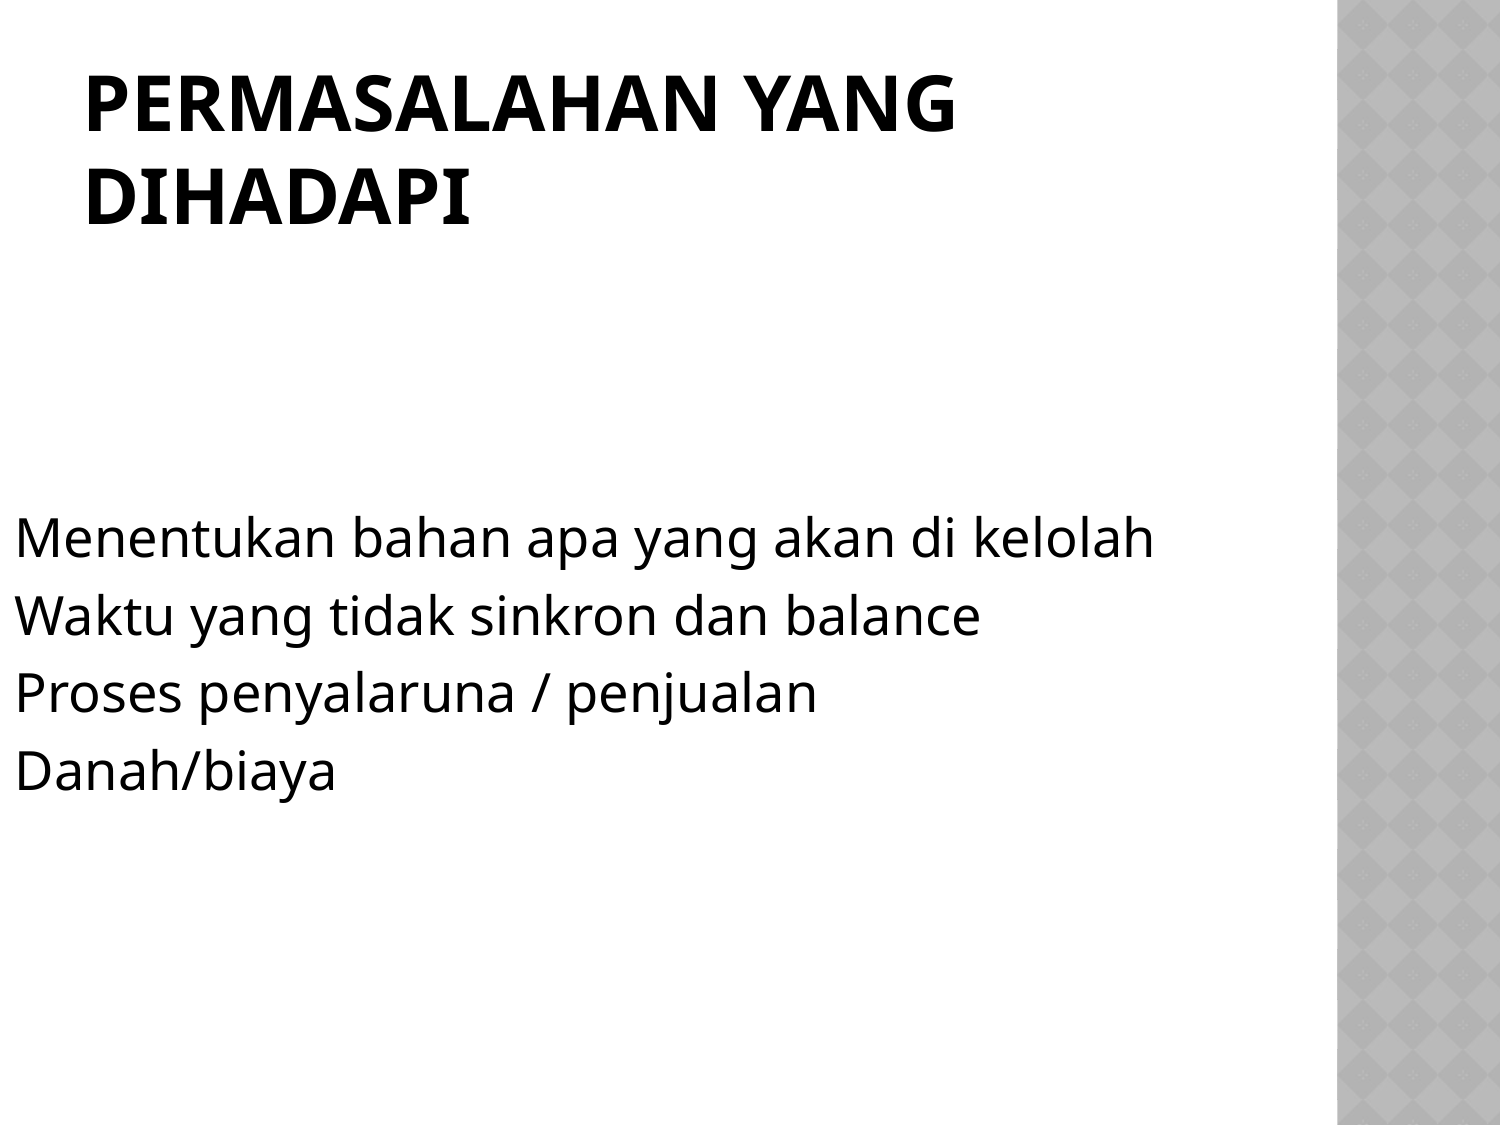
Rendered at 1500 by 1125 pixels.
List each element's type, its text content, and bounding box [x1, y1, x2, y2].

list Menentukan bahan apa yang akan di kelolah Waktu yang tidak sinkron dan balance Proses penyalaruna / penjualan Danah/biaya [0, 264, 1325, 1125]
title Permasalahan yang dihadapi [75, 52, 1263, 240]
